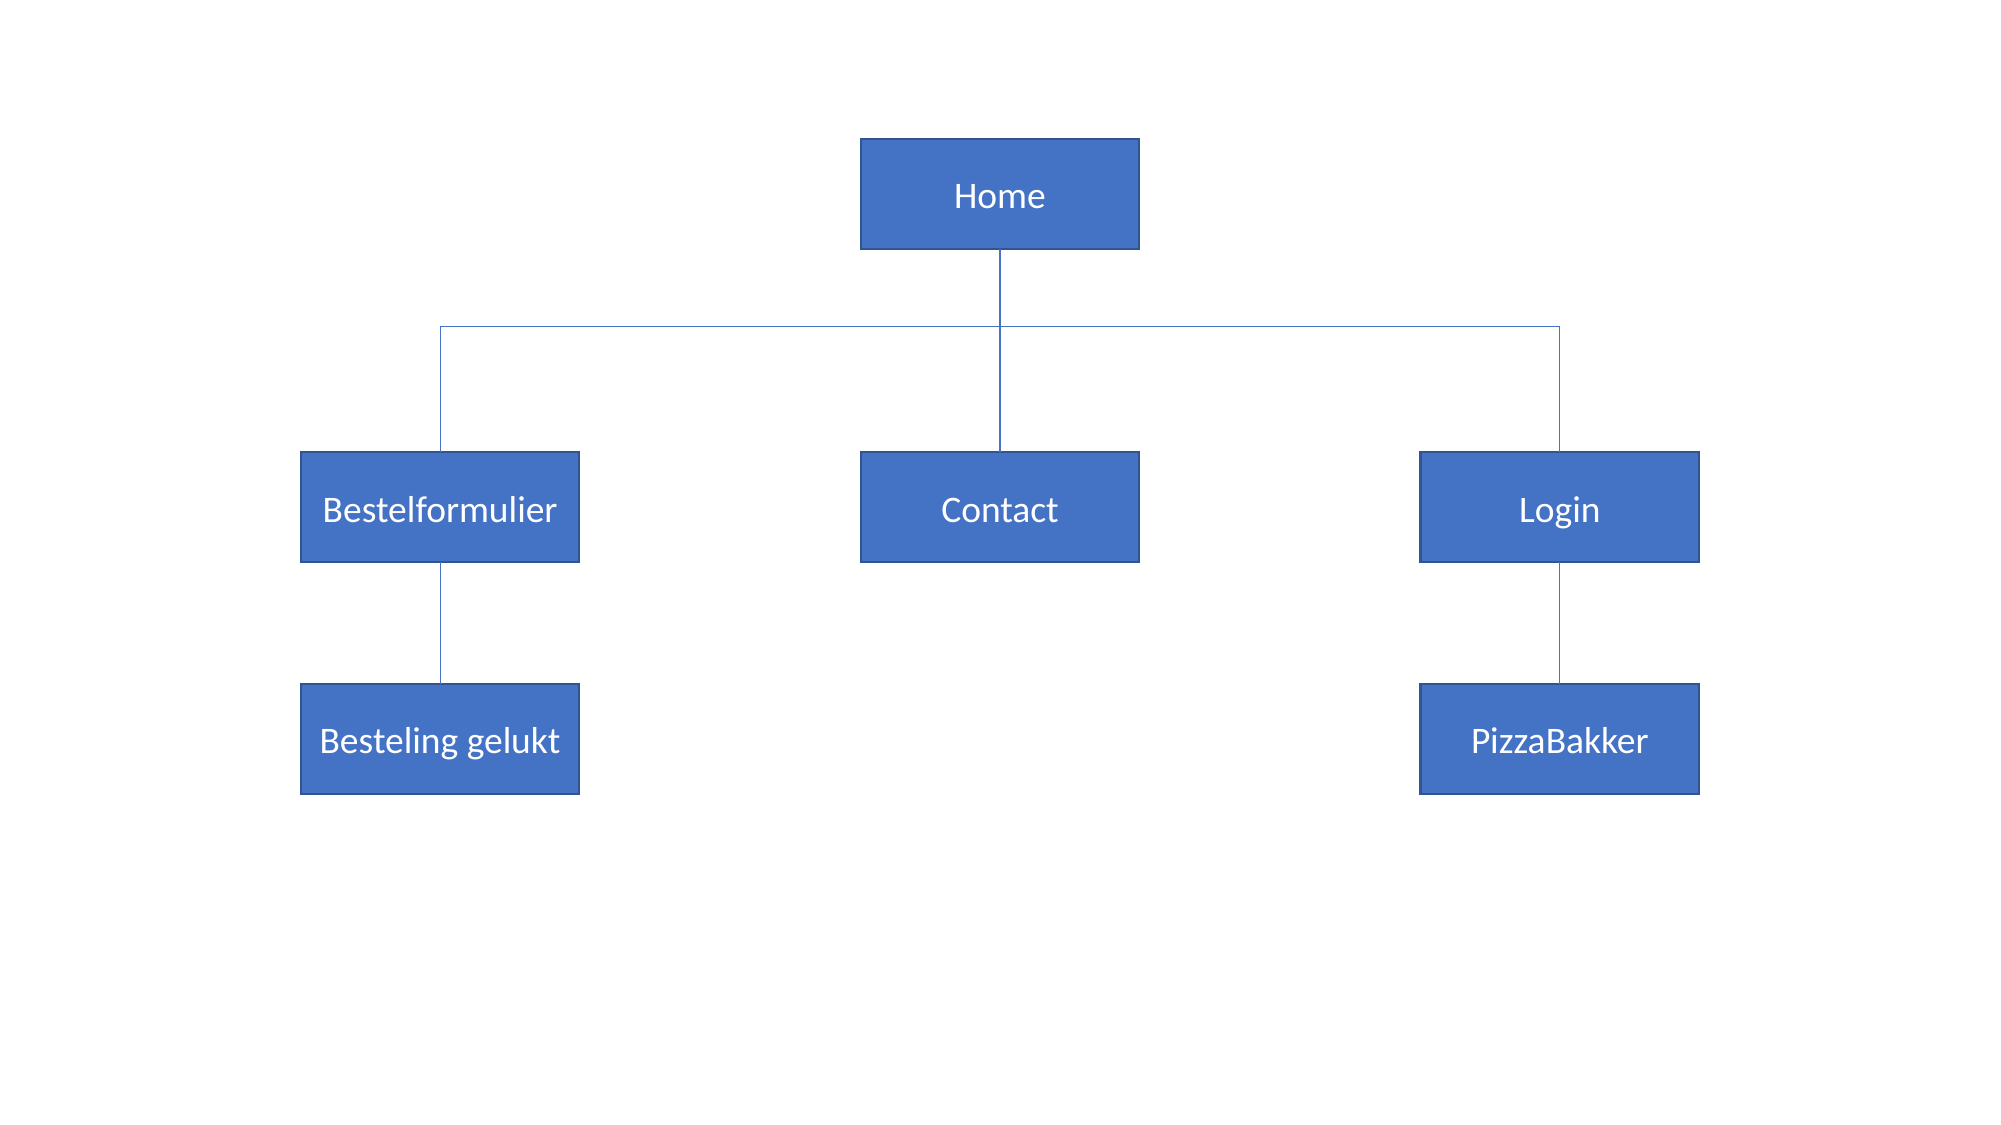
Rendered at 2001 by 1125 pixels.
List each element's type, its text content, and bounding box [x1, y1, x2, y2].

text_box Contact [860, 451, 1140, 563]
text_box PizzaBakker [1419, 683, 1700, 795]
text_box Bestelformulier [300, 451, 580, 563]
text_box Besteling gelukt [300, 683, 580, 795]
text_box Home [860, 138, 1140, 250]
text_box Login [1419, 451, 1700, 563]
